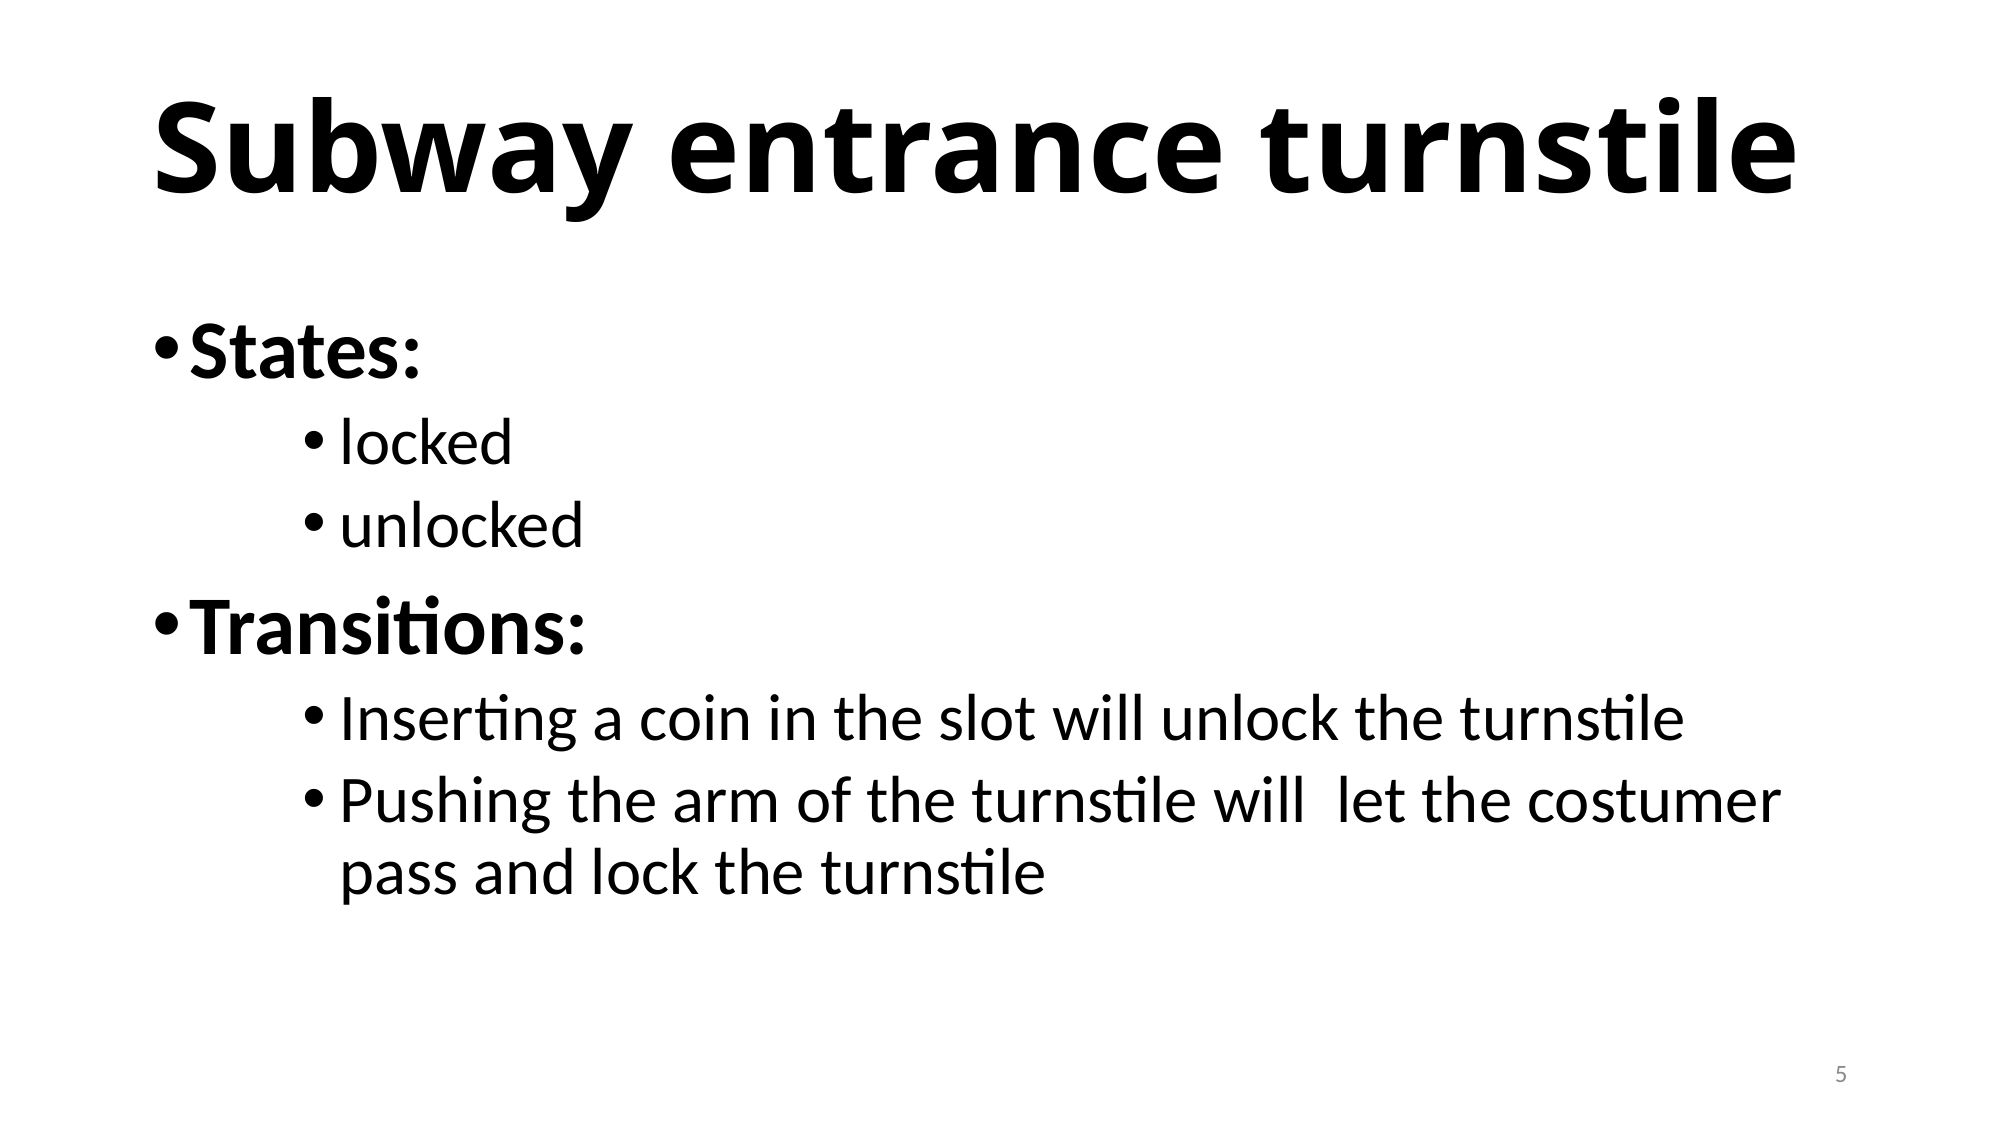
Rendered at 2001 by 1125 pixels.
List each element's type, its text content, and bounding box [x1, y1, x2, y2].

slide_number 5 [1412, 1042, 1863, 1103]
title Subway entrance turnstile [137, 59, 1863, 244]
list States: locked unlocked Transitions: Inserting a coin in the slot will unlock the turnstile Pushing the arm of the turnstile will let the costumer pass and lock the turnstile [137, 299, 1863, 1014]
